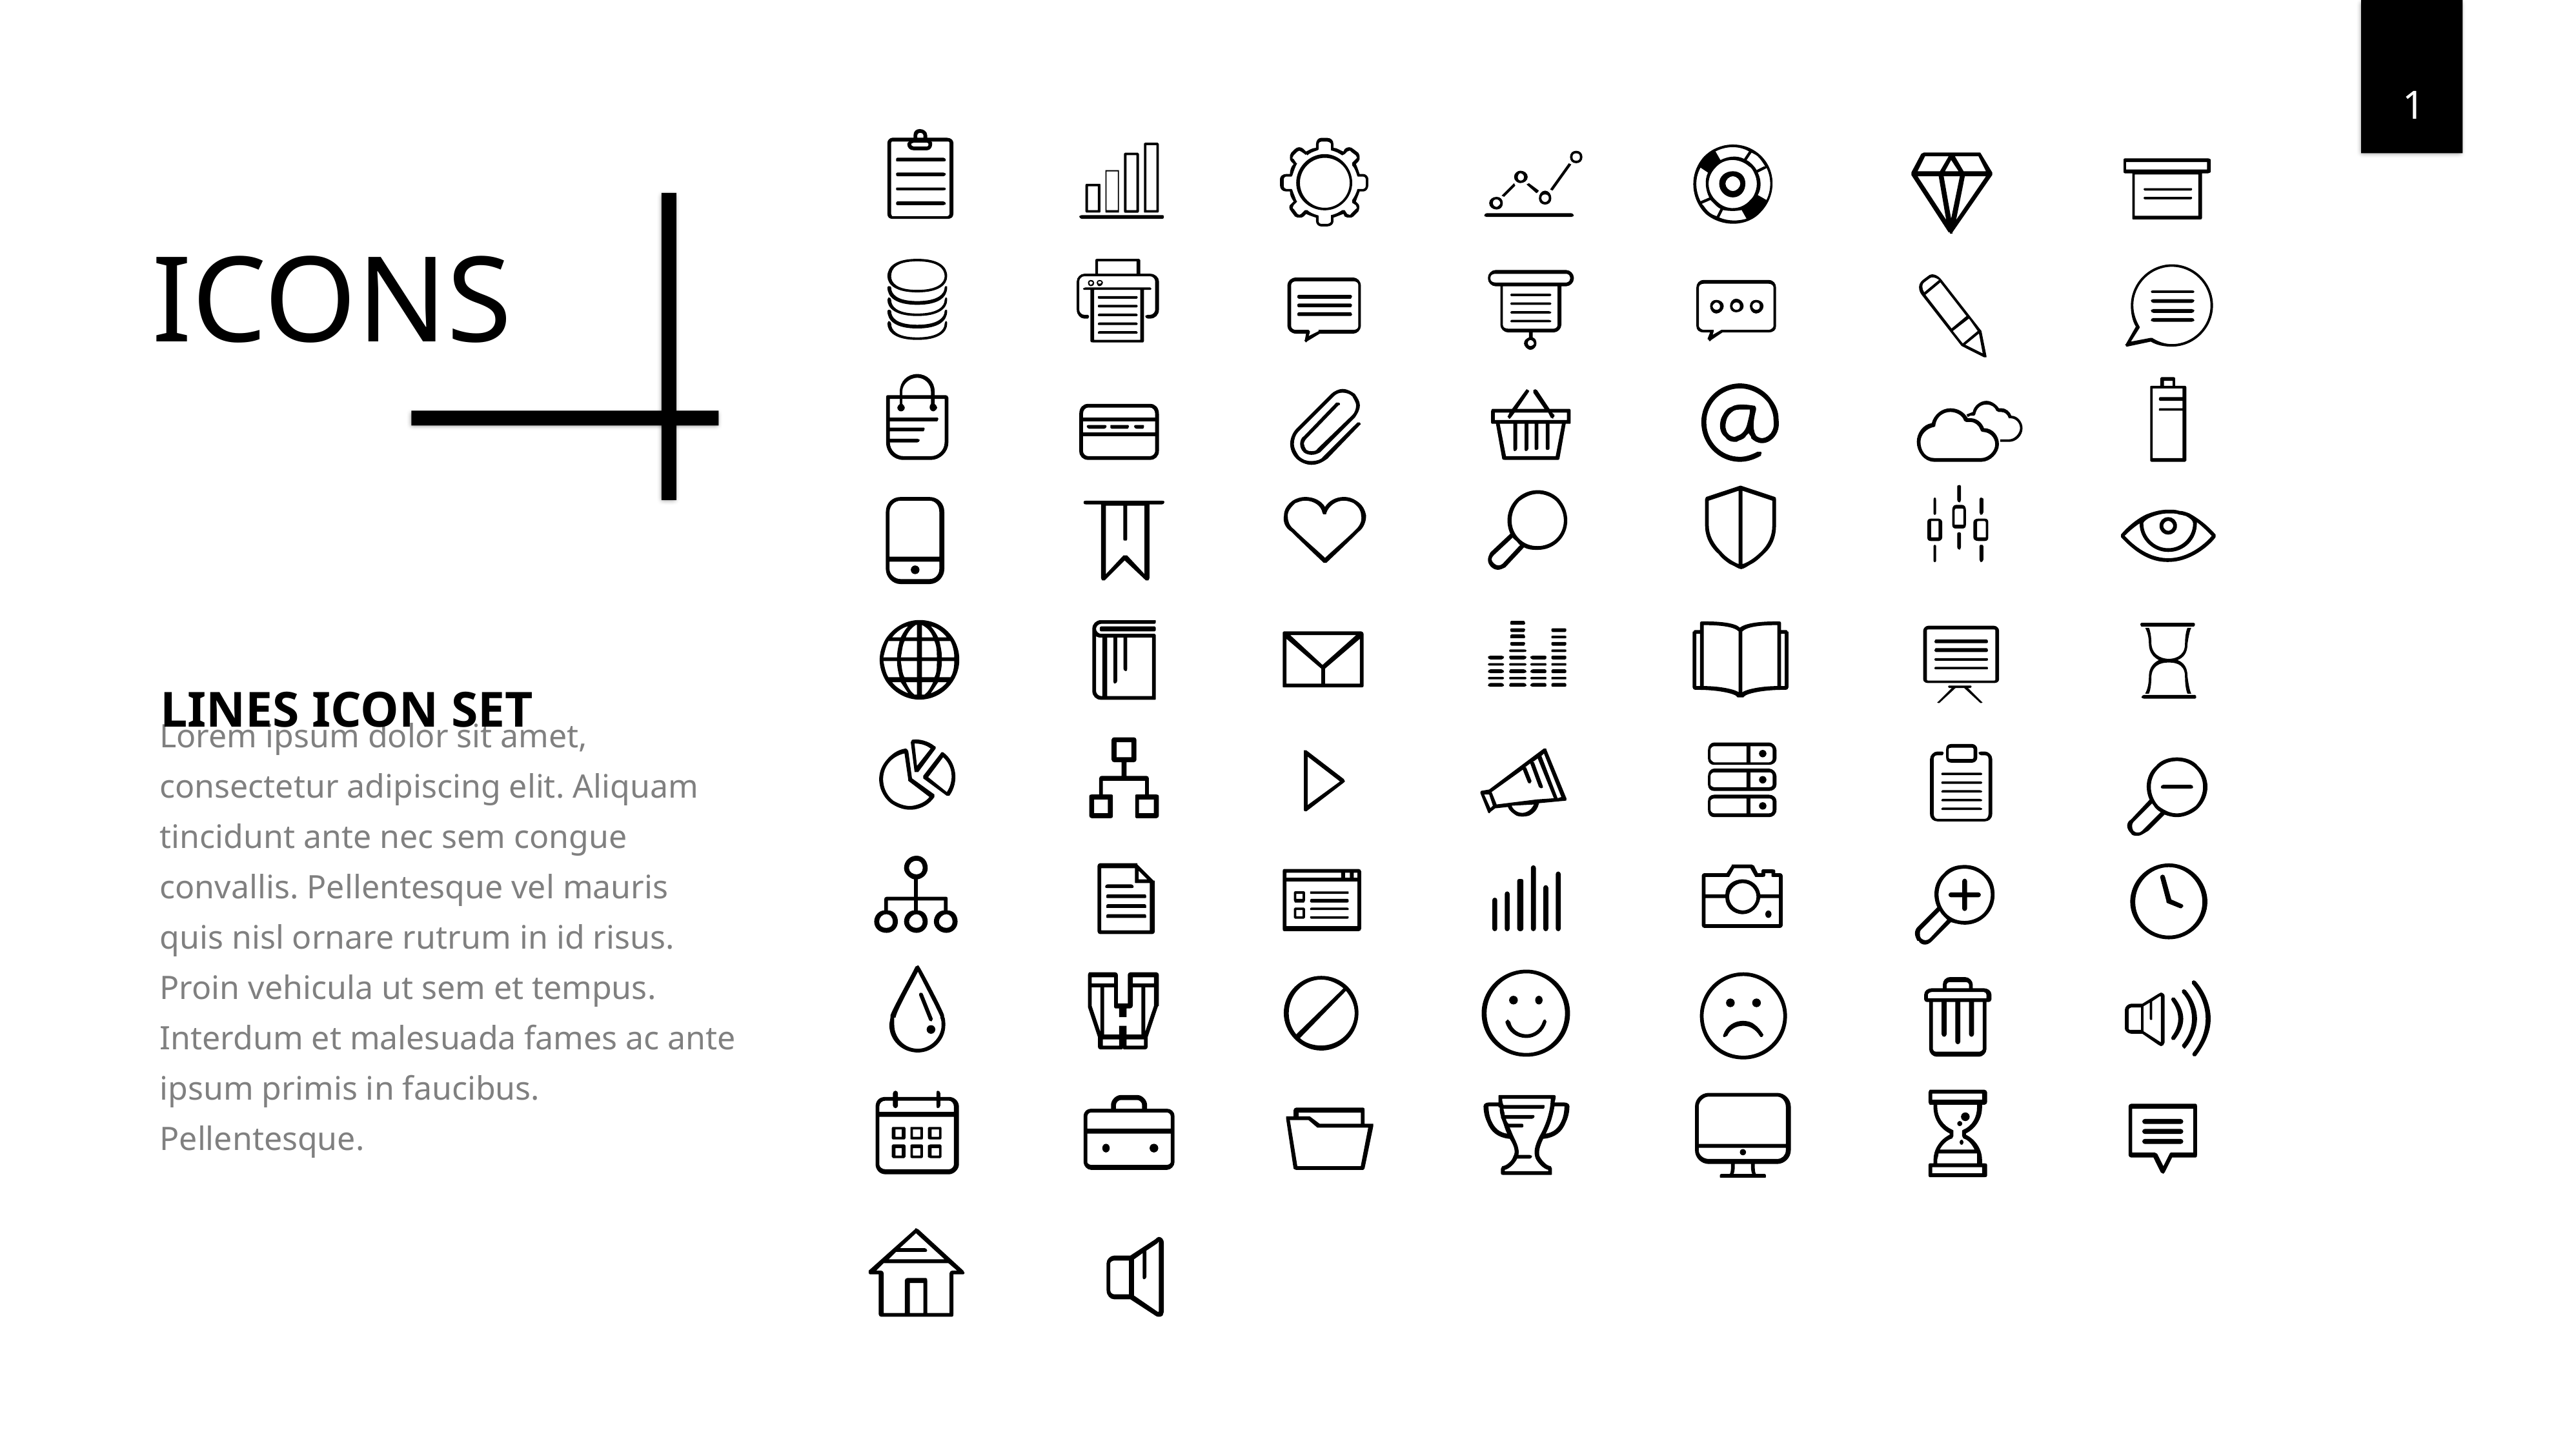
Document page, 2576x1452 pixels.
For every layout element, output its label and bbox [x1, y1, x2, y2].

text_box [868, 128, 2216, 1317]
text_box [109, 192, 764, 1122]
